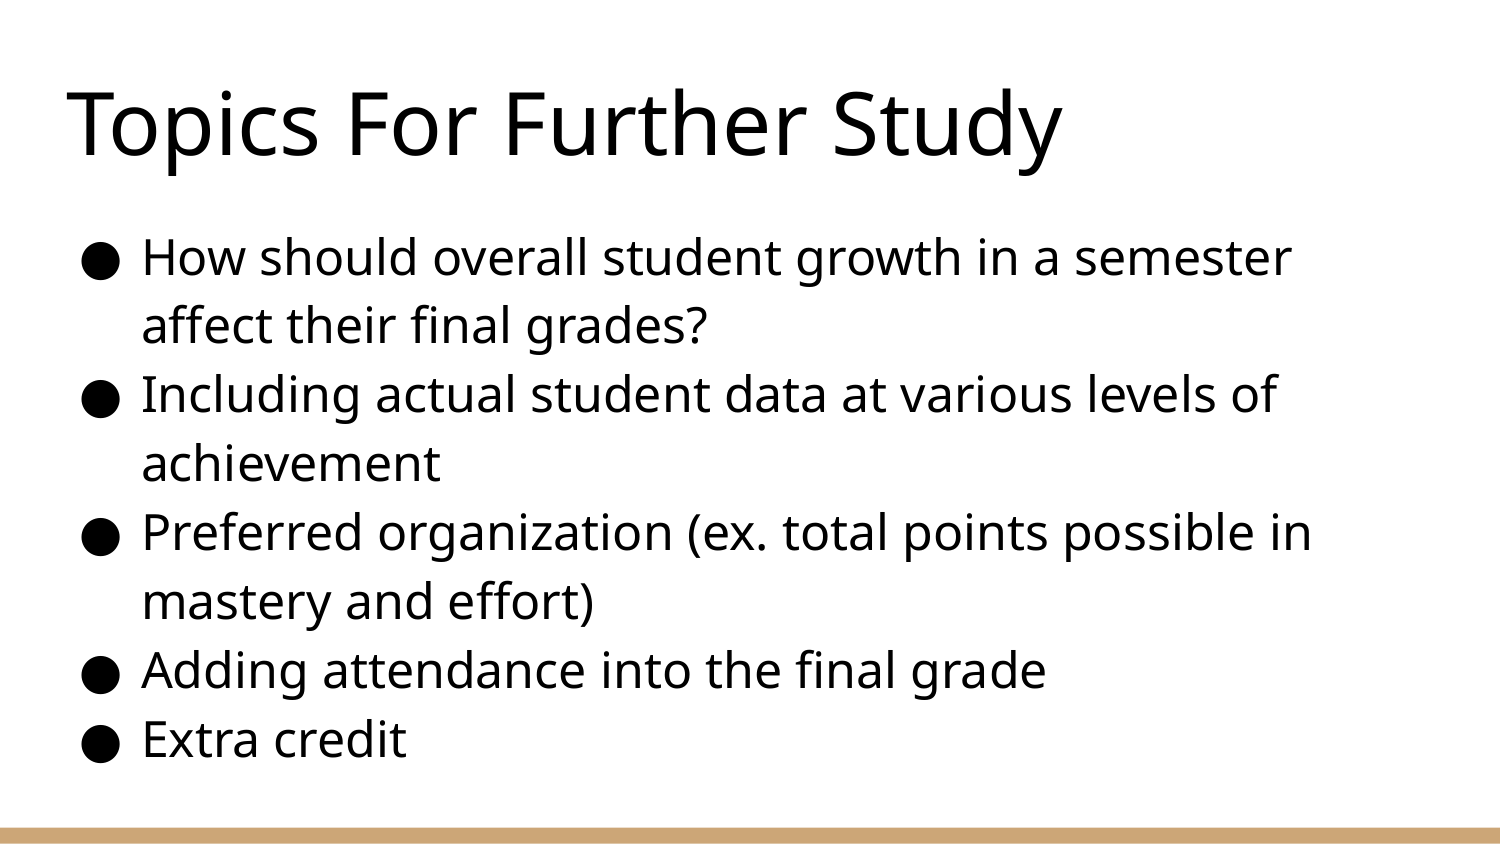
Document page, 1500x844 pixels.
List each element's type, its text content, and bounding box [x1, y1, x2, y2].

list How should overall student growth in a semester affect their final grades? Including actual student data at various levels of achievement Preferred organization (ex. total points possible in mastery and effort) Adding attendance into the final grade Extra credit [51, 200, 1449, 752]
title Topics For Further Study [51, 51, 1449, 189]
